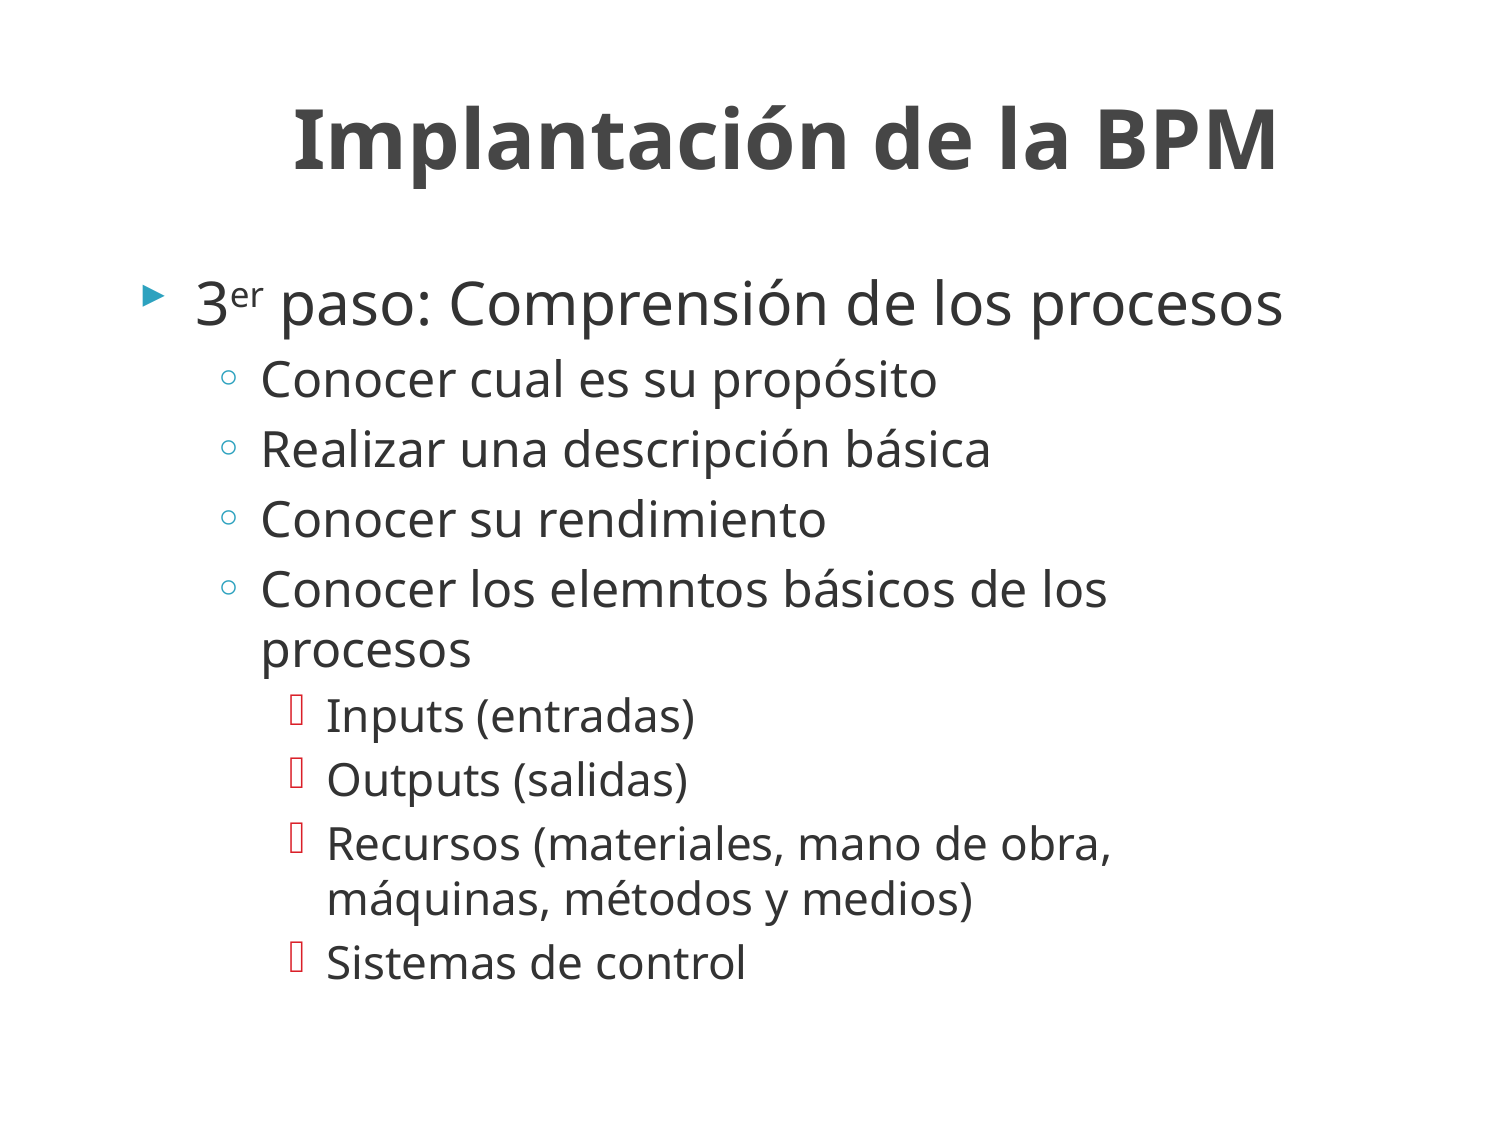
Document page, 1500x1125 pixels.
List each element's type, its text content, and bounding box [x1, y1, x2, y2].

list 3er paso: Comprensión de los procesos Conocer cual es su propósito Realizar una descripción básica Conocer su rendimiento Conocer los elemntos básicos de los procesos Inputs (entradas) Outputs (salidas) Recursos (materiales, mano de obra, máquinas, métodos y medios) Sistemas de control [123, 257, 1313, 1000]
title Implantación de la BPM [112, 42, 1463, 231]
